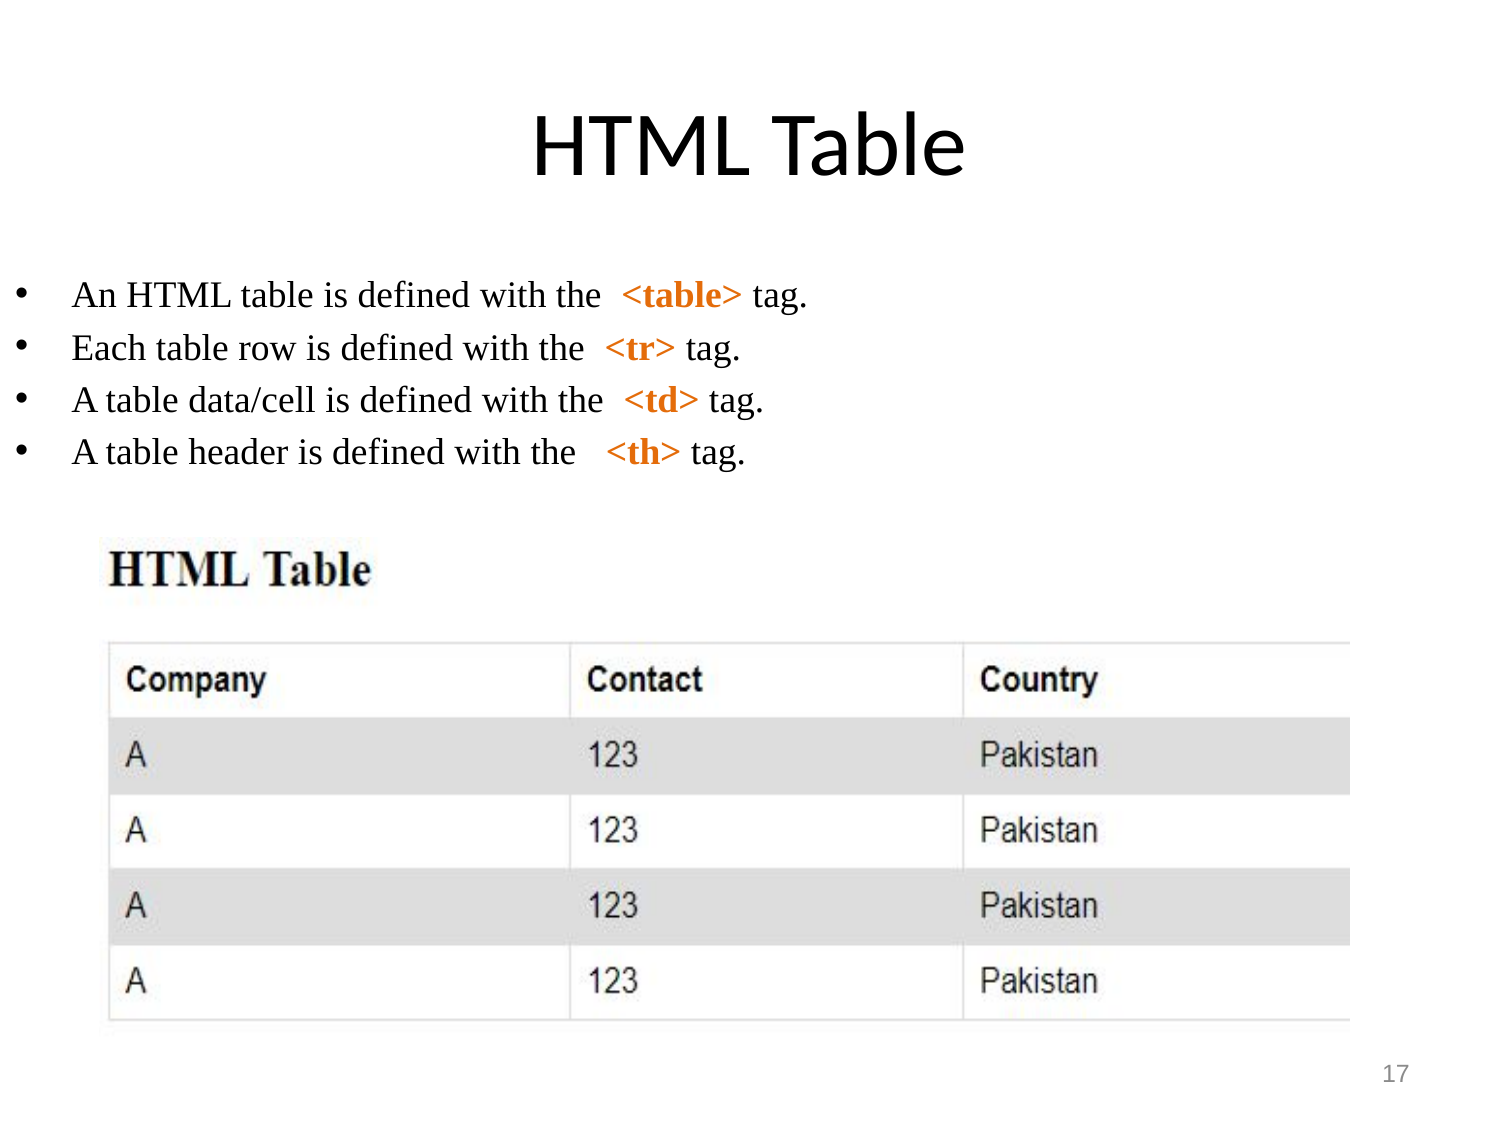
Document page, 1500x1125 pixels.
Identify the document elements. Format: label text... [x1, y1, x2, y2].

list An HTML table is defined with the <table> tag. Each table row is defined with the <tr> tag. A table data/cell is defined with the <td> tag. A table header is defined with the <th> tag. [0, 262, 1500, 1125]
picture [99, 537, 1351, 1043]
slide_number 17 [1074, 1042, 1425, 1103]
title HTML Table [75, 45, 1425, 233]
